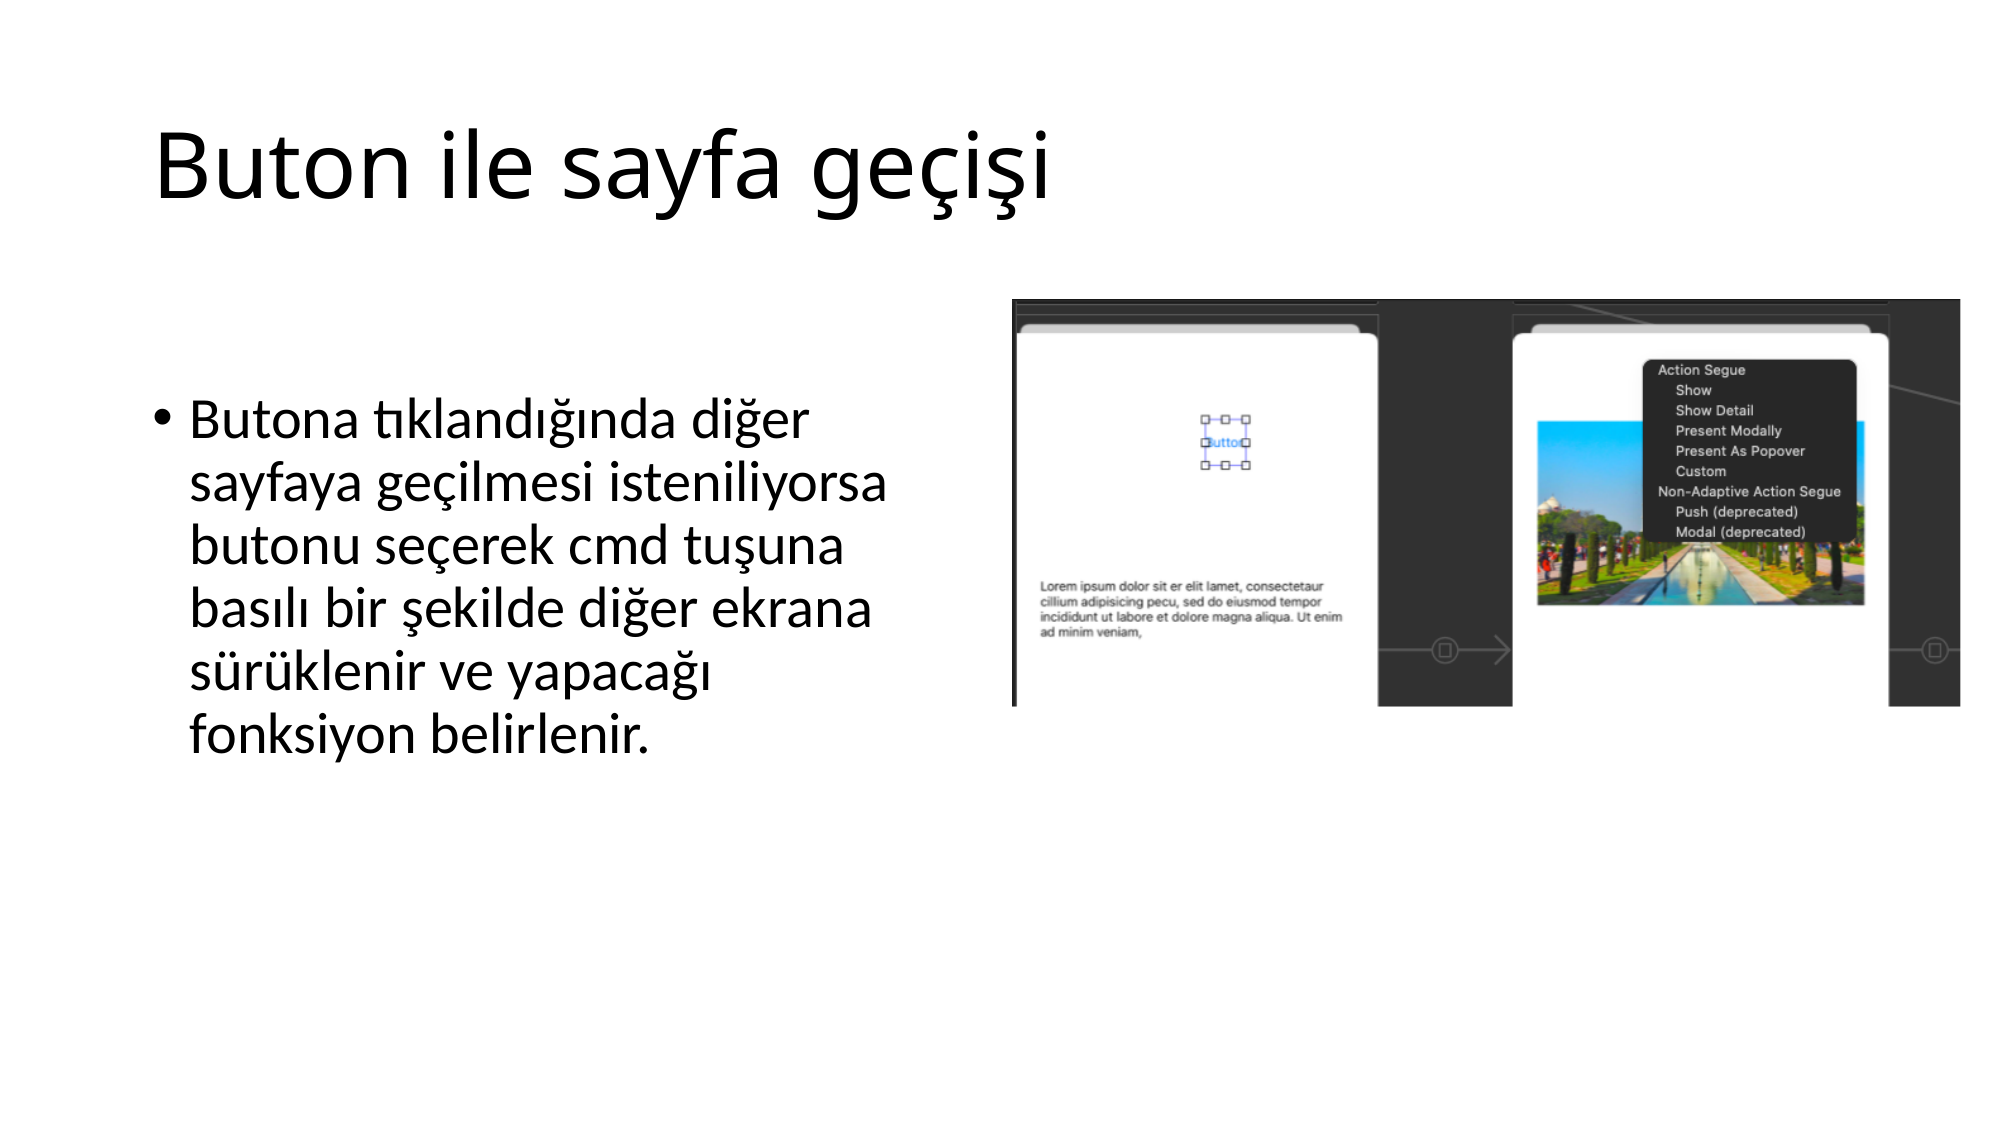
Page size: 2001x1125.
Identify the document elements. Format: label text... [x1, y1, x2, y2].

list Butona tıklandığında diğer sayfaya geçilmesi isteniliyorsa butonu seçerek cmd tuşuna basılı bir şekilde diğer ekrana sürüklenir ve yapacağı fonksiyon belirlenir. [137, 380, 911, 794]
title Buton ile sayfa geçişi [137, 59, 1863, 278]
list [1012, 299, 1968, 713]
